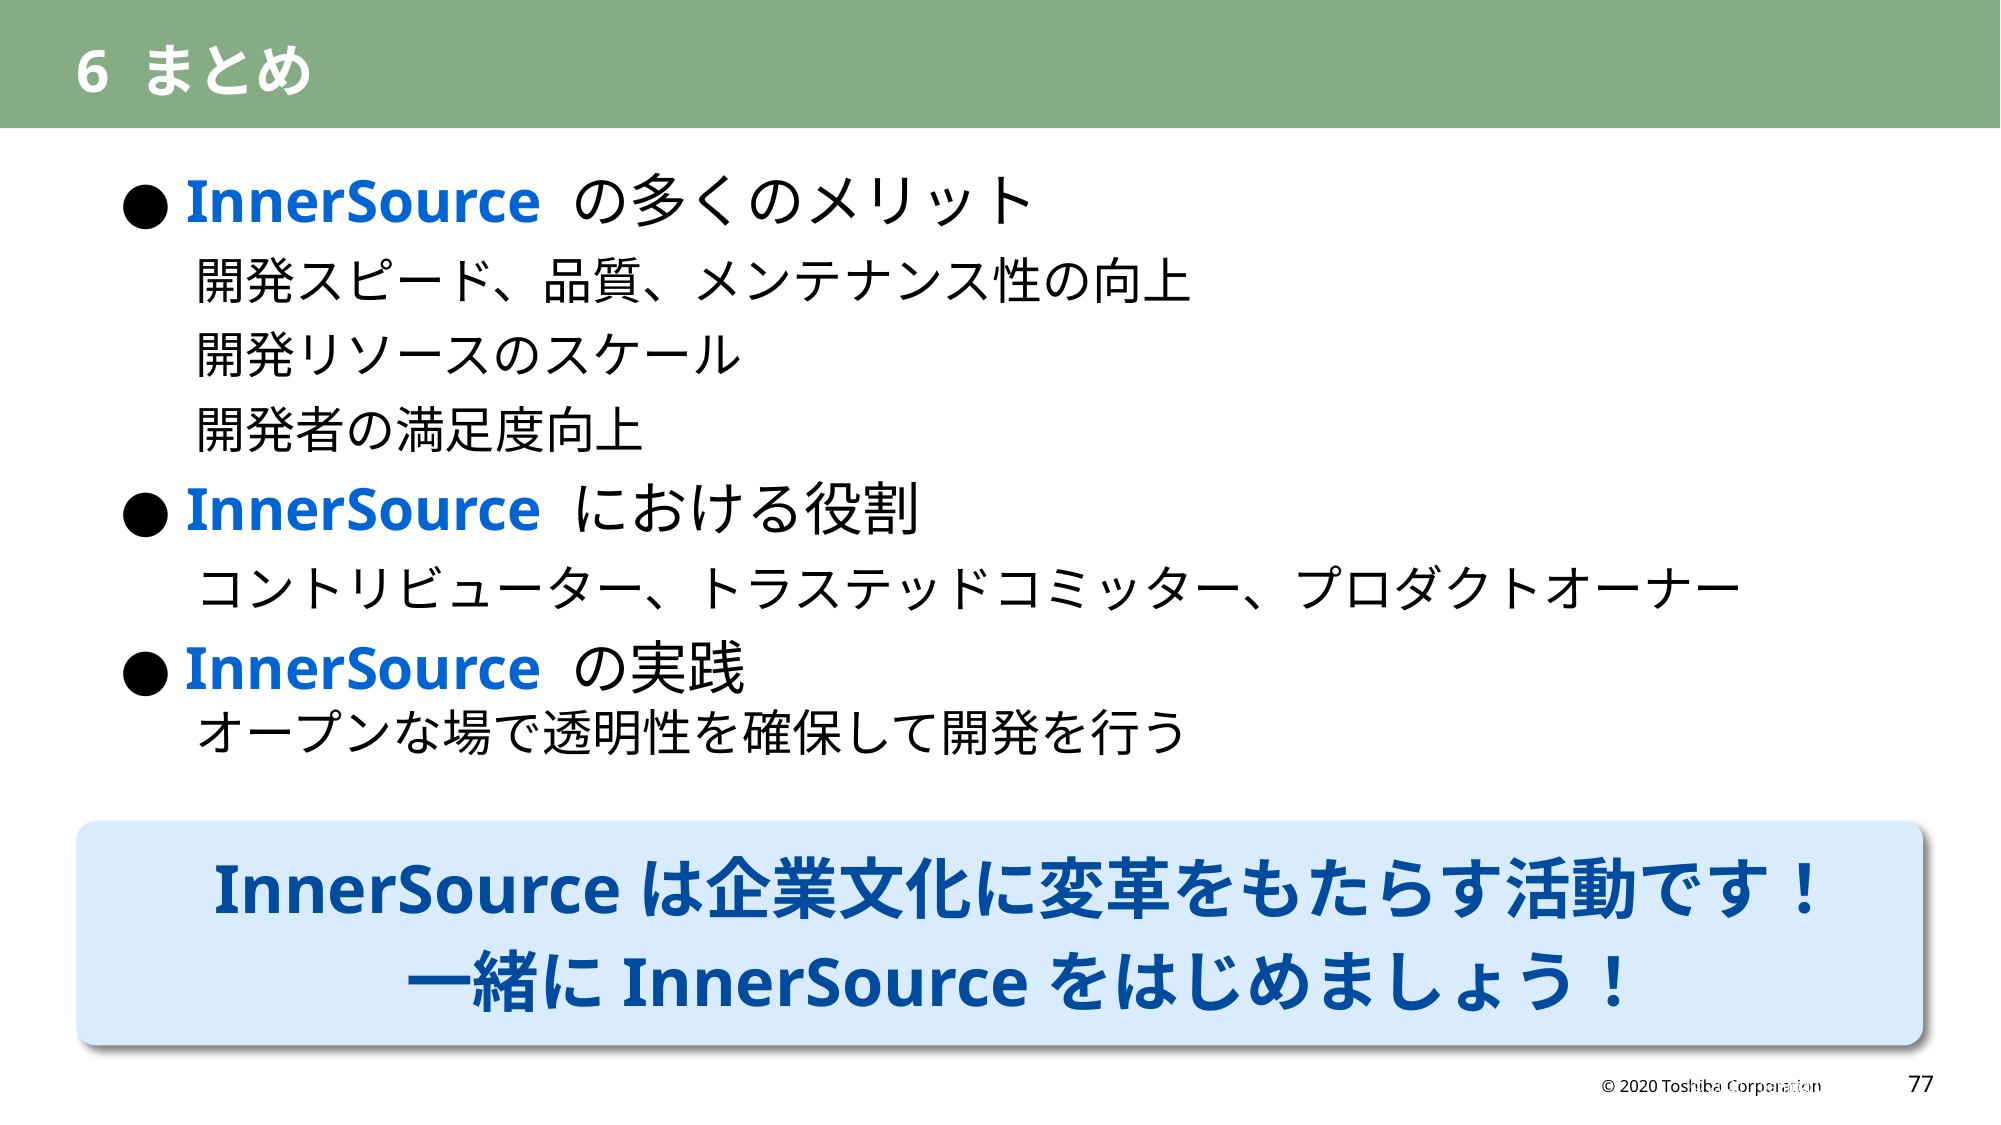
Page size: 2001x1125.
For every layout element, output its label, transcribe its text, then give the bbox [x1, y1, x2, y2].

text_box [76, 821, 1924, 1046]
text_box ● InnerSource の多くのメリット 開発スピード、品質、メンテナンス性の向上 開発リソースのスケール 開発者の満足度向上 ● InnerSource における役割 コントリビューター、トラステッドコミッター、プロダクトオーナー ● InnerSource の実践 オープンな場で透明性を確保して開発を行う [67, 170, 1915, 764]
text_box 6 まとめ [0, 0, 1875, 123]
text_box [0, 0, 2000, 129]
text_box 77 [1909, 1066, 1978, 1103]
text_box © 2021 Toshiba Corporation [1689, 1075, 1915, 1096]
